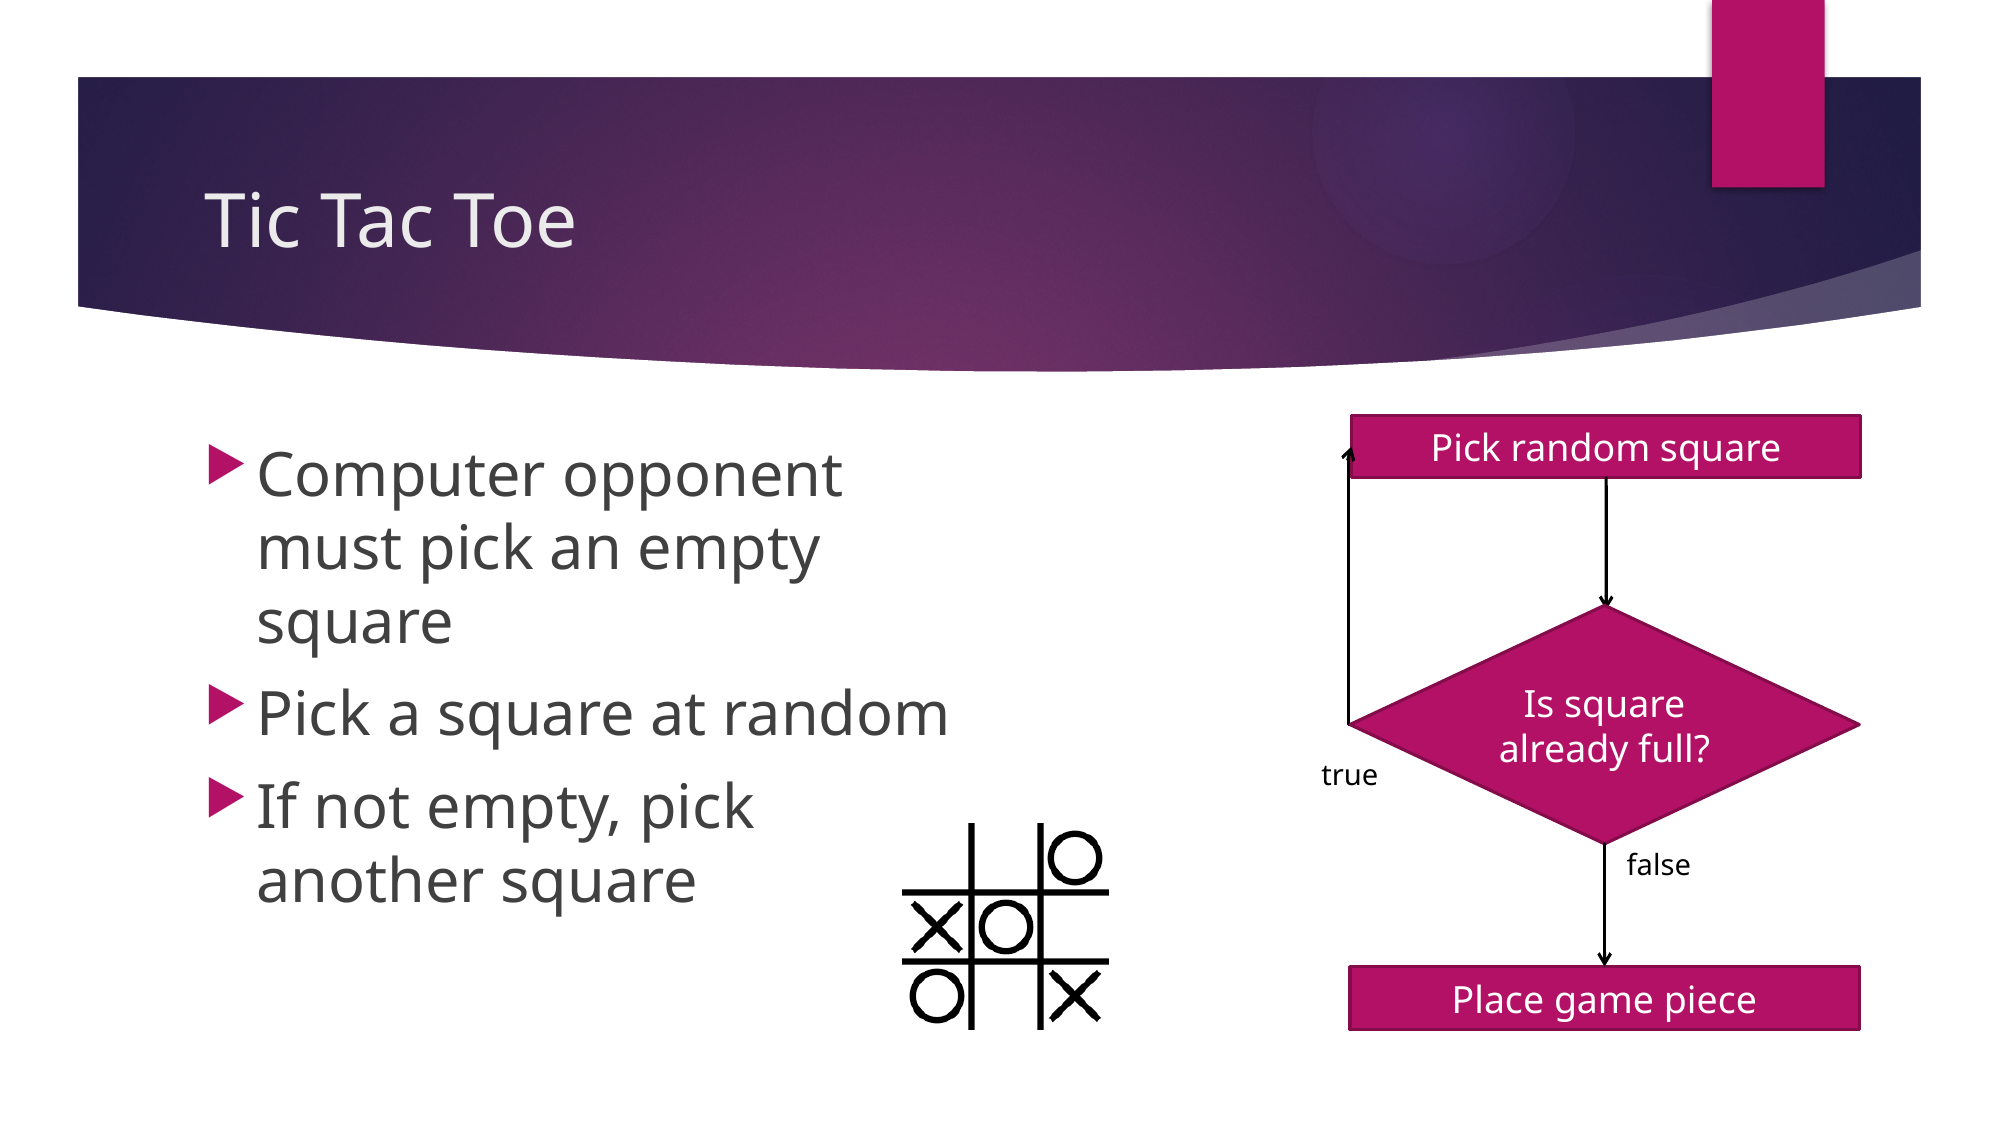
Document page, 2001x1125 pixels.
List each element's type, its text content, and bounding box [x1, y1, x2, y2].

list Computer opponent must pick an empty square Pick a square at random If not empty, pick another square [189, 427, 981, 988]
picture [902, 823, 1109, 1030]
title Tic Tac Toe [189, 159, 1627, 276]
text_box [1300, 414, 1862, 1030]
